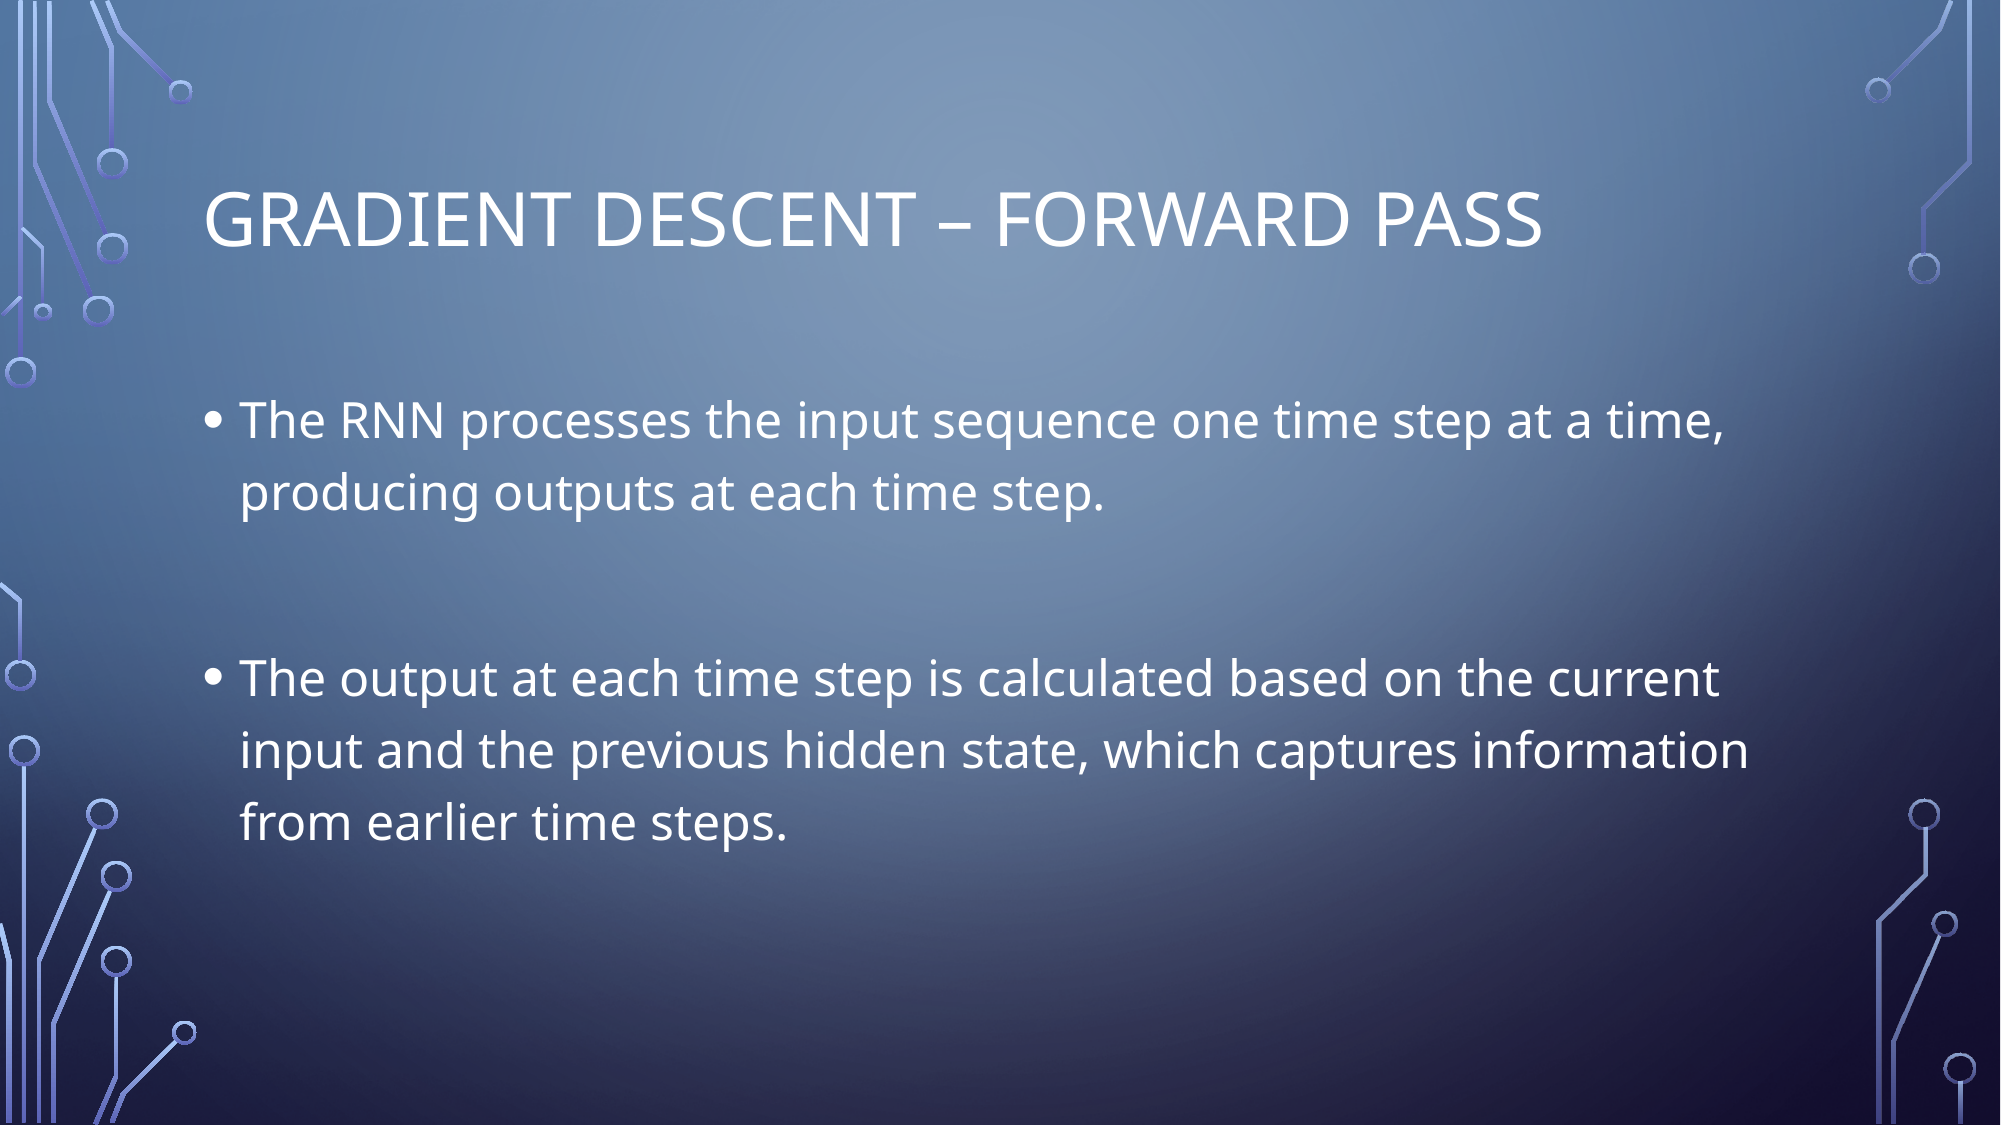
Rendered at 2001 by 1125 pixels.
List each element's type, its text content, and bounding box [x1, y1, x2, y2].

title Gradient Descent – Forward Pass [187, 101, 1813, 344]
list The RNN processes the input sequence one time step at a time, producing outputs at each time step. The output at each time step is calculated based on the current input and the previous hidden state, which captures information from earlier time steps. [187, 369, 1813, 950]
